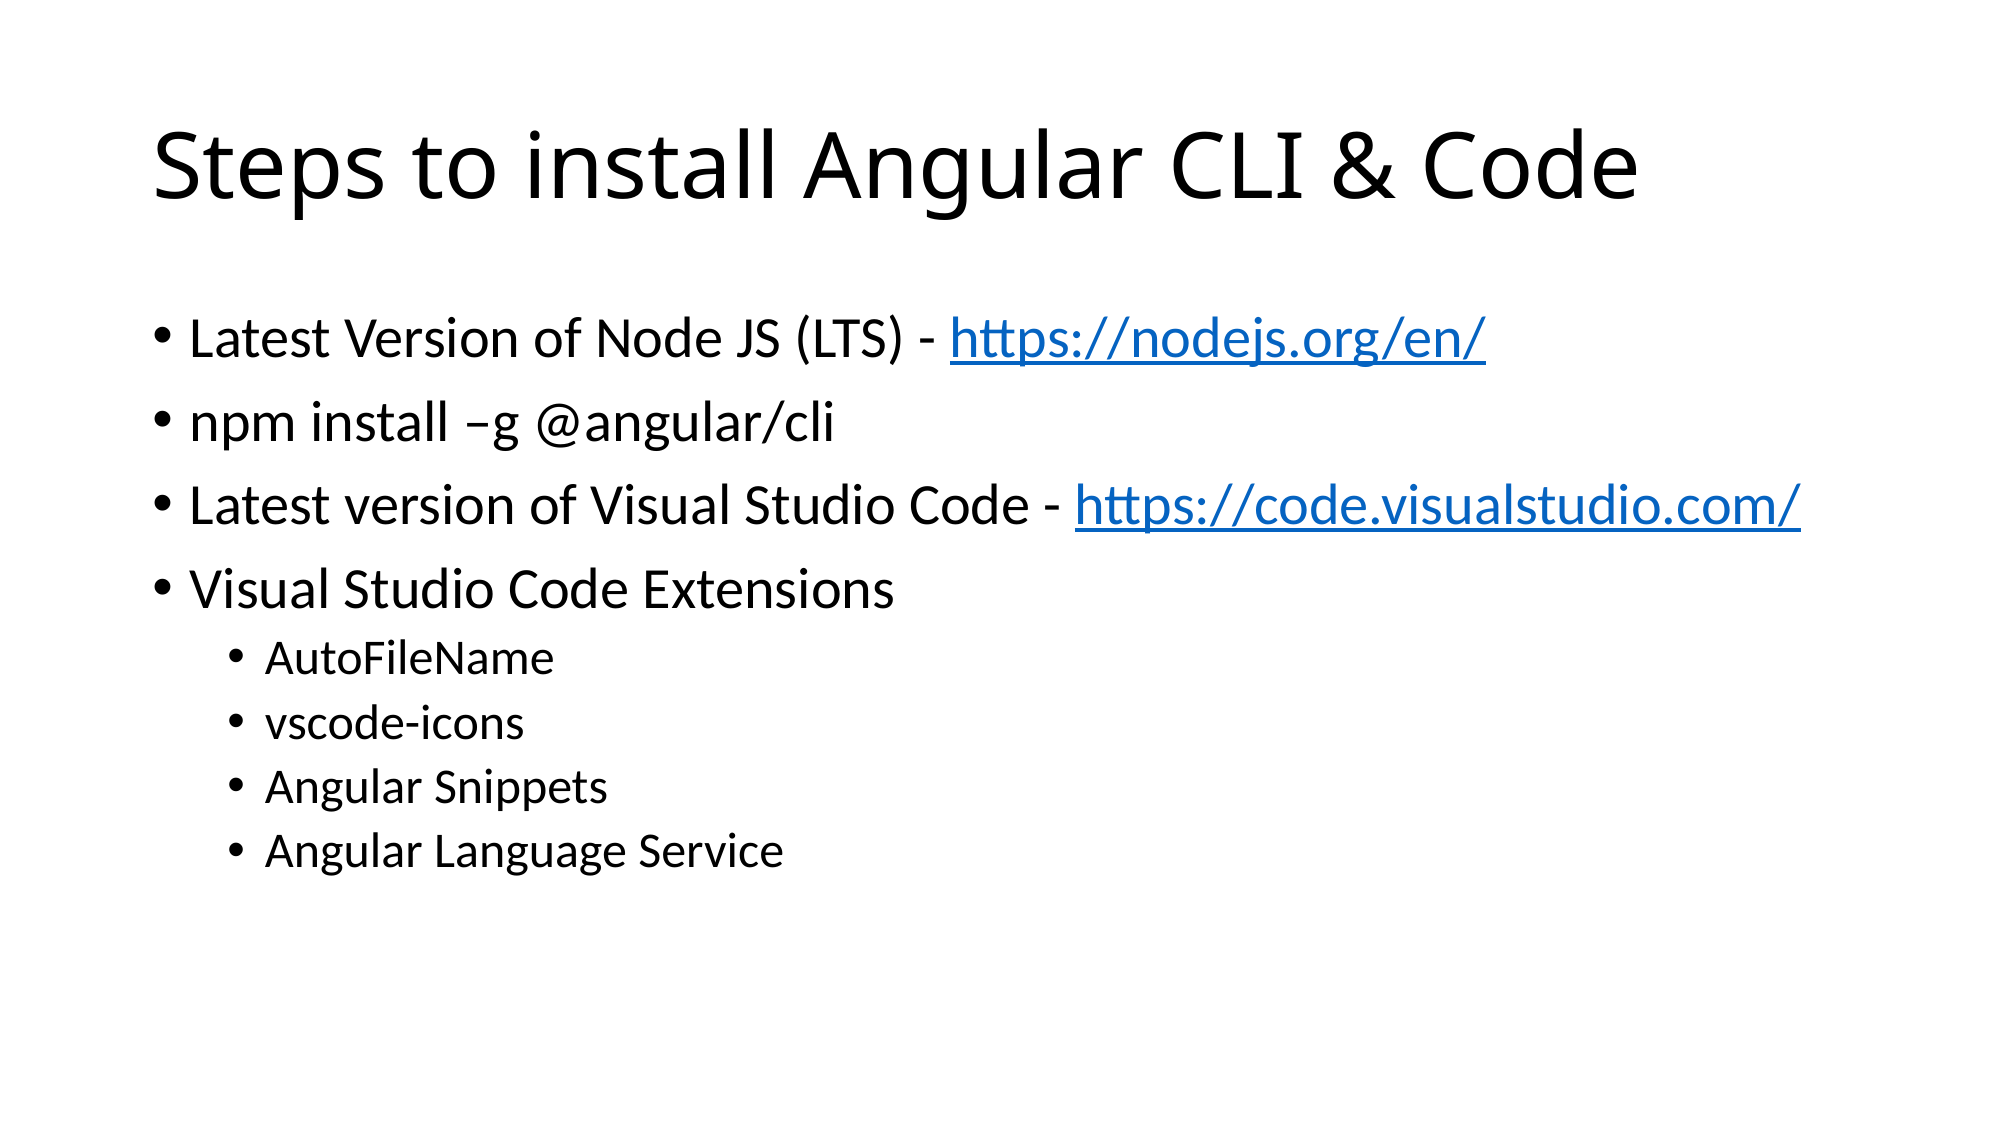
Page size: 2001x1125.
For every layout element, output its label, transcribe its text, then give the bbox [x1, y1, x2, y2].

list Latest Version of Node JS (LTS) - https://nodejs.org/en/ npm install –g @angular/cli Latest version of Visual Studio Code - https://code.visualstudio.com/ Visual Studio Code Extensions AutoFileName vscode-icons Angular Snippets Angular Language Service [137, 299, 1863, 1014]
title Steps to install Angular CLI & Code [137, 59, 1863, 278]
